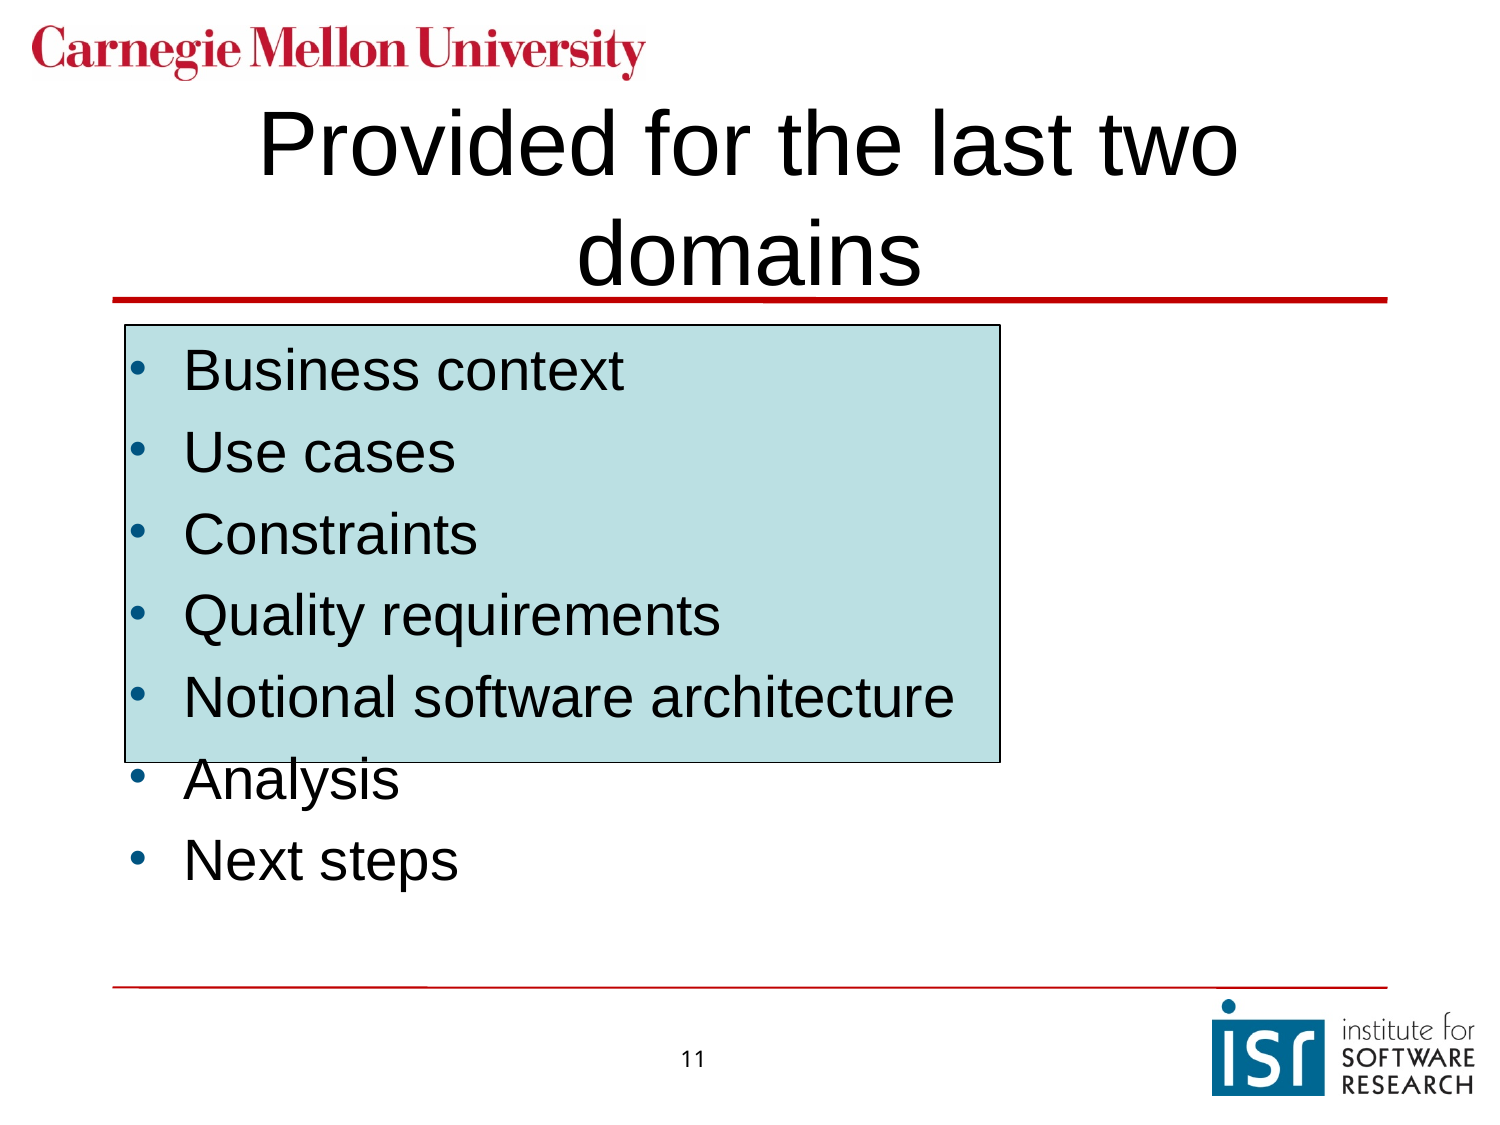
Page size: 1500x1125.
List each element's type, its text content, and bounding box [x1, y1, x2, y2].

list Business context Use cases Constraints Quality requirements Notional software architecture Analysis Next steps [112, 324, 1388, 988]
picture [1247, 1030, 1280, 1087]
title Provided for the last two domains [112, 99, 1388, 288]
picture [1212, 999, 1475, 1096]
picture [32, 25, 646, 81]
picture [1293, 1031, 1314, 1086]
picture [1225, 1031, 1233, 1086]
